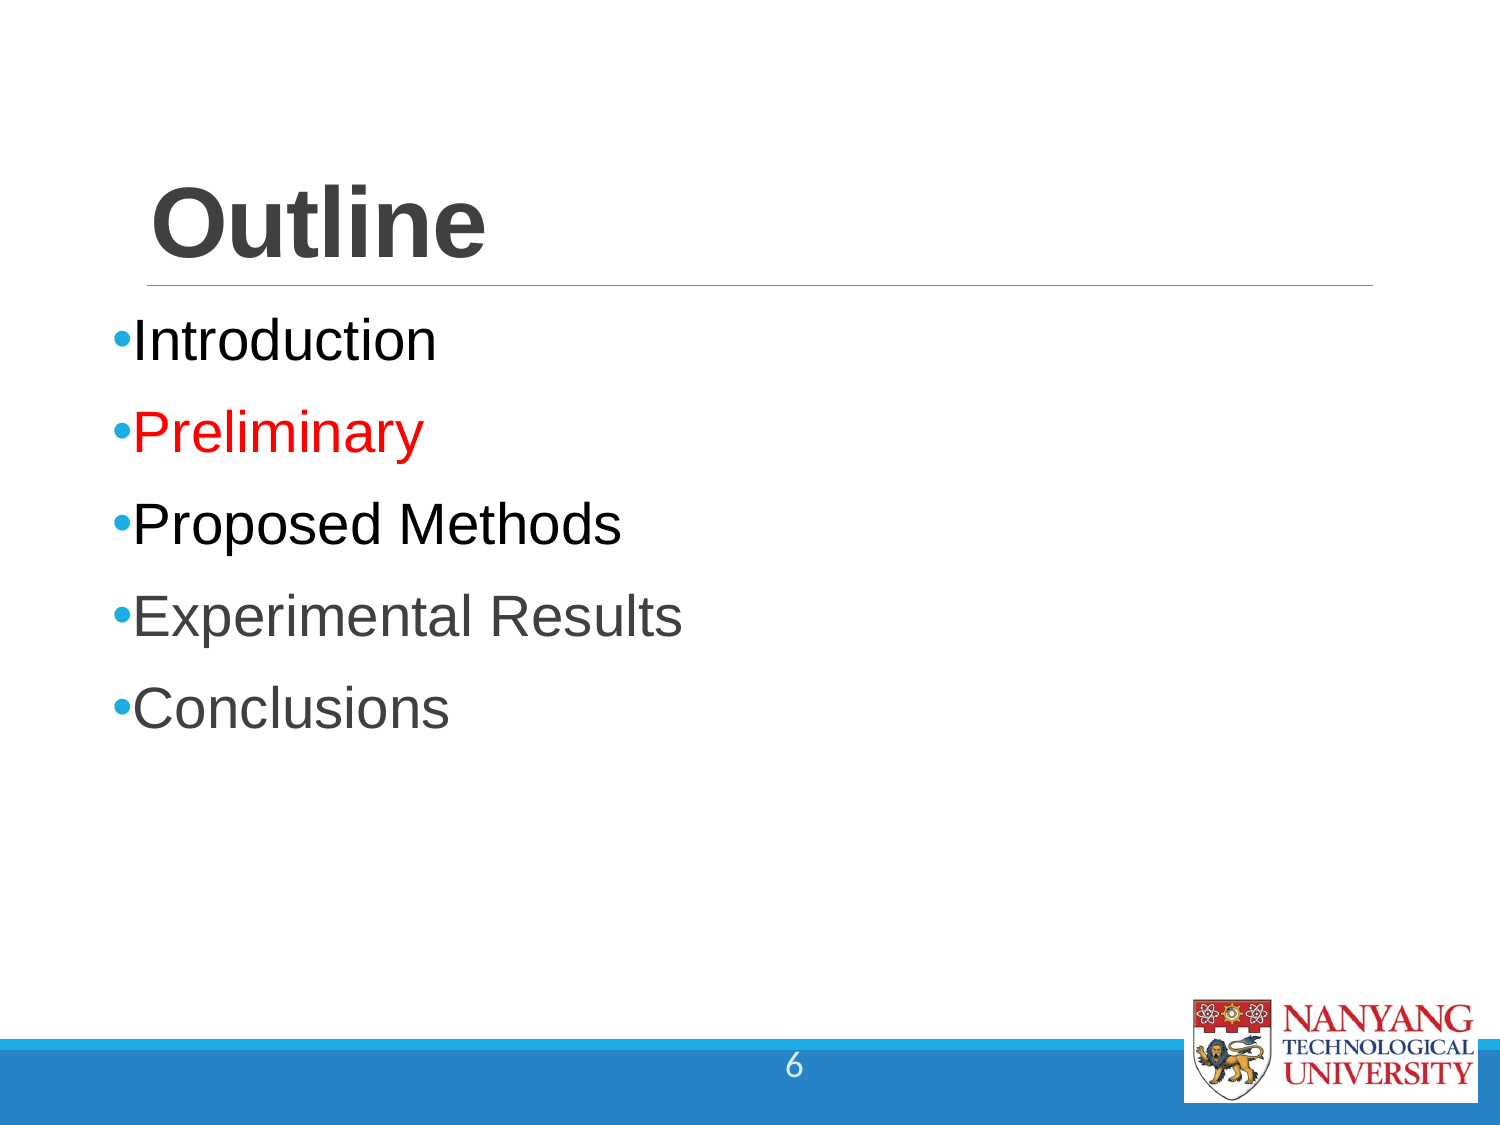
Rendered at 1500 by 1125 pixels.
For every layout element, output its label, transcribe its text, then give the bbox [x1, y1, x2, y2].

slide_number 6 [681, 1025, 819, 1100]
list Introduction Preliminary Proposed Methods Experimental Results Conclusions [112, 302, 1388, 978]
picture [1184, 990, 1478, 1103]
title Outline [135, 47, 1373, 285]
